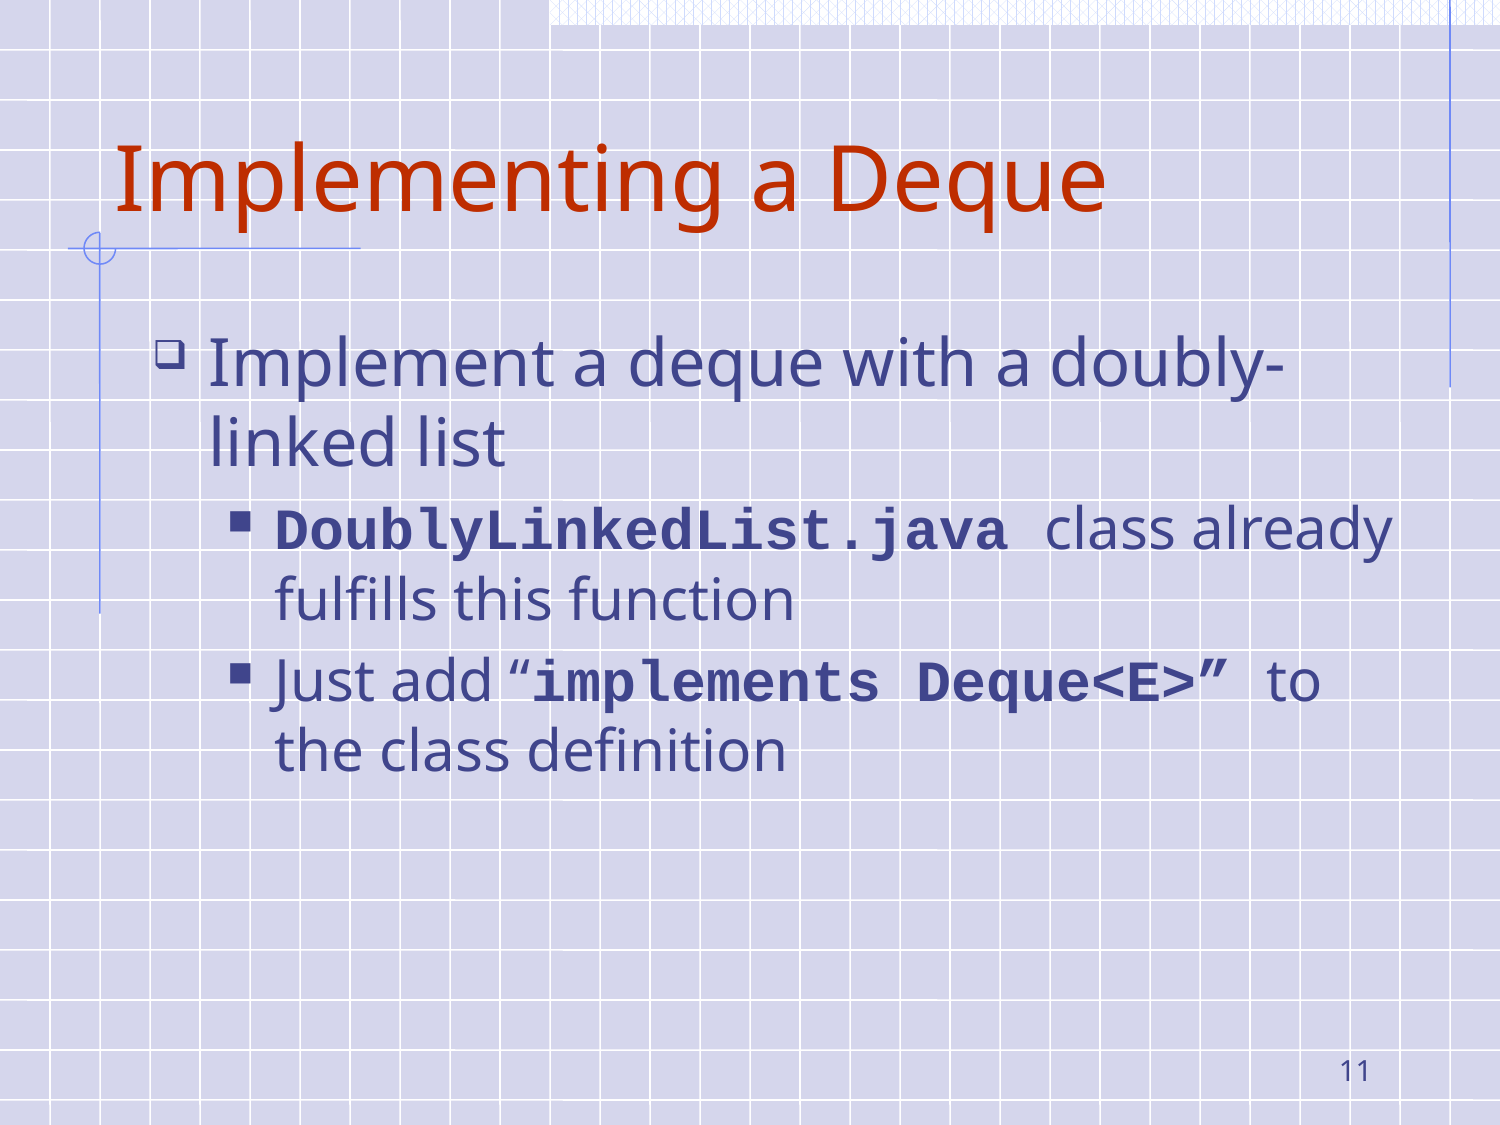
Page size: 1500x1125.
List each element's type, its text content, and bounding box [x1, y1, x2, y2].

list Implement a deque with a doubly-linked list DoublyLinkedList.java class already fulfills this function Just add “implements Deque<E>” to the class definition [137, 312, 1413, 988]
title Implementing a Deque [99, 50, 1375, 238]
footer [512, 1024, 988, 1101]
slide_number 11 [1074, 1024, 1388, 1101]
slide_number [24, 1024, 512, 1101]
